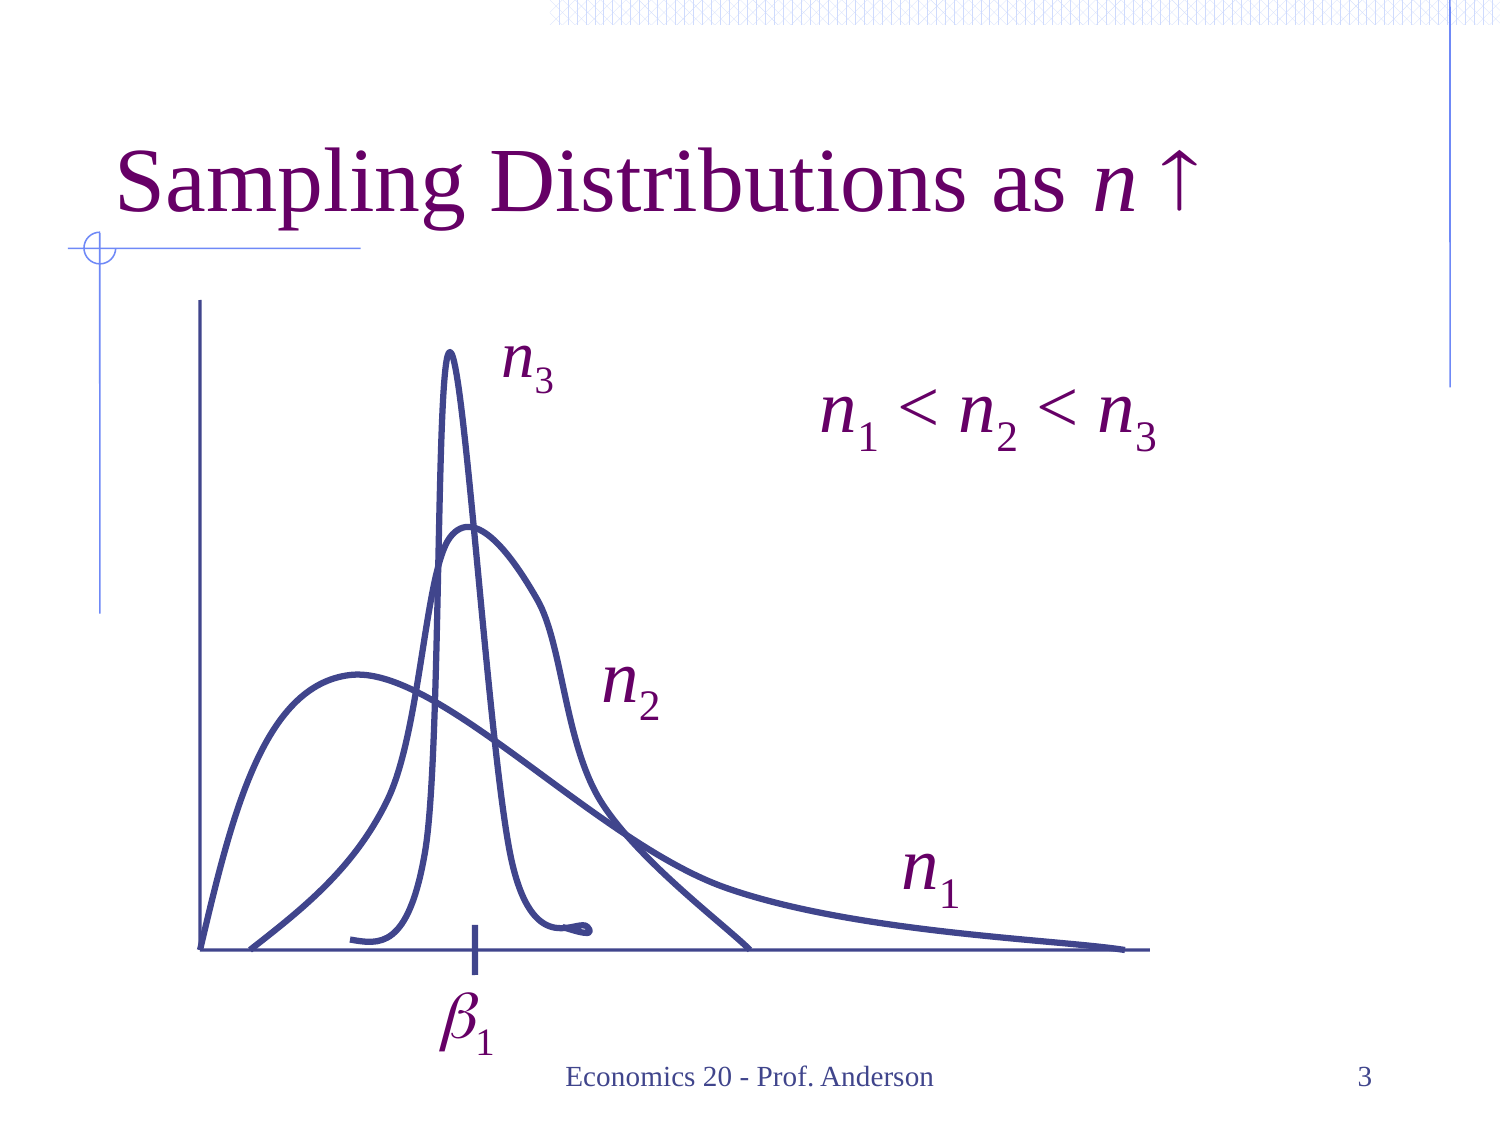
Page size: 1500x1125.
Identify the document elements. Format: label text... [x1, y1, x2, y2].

slide_number 3 [1074, 1025, 1388, 1100]
text_box [350, 352, 590, 942]
text_box b1 [423, 964, 510, 1071]
text_box n2 [586, 619, 676, 737]
text_box [476, 836, 1125, 951]
text_box n1 [886, 807, 976, 925]
footer Economics 20 - Prof. Anderson [512, 1025, 988, 1100]
text_box n3 [486, 303, 569, 409]
text_box [249, 527, 751, 950]
title Sampling Distributions as n  [99, 50, 1375, 238]
text_box [200, 674, 475, 951]
text_box n1 < n2 < n3 [805, 349, 1172, 468]
